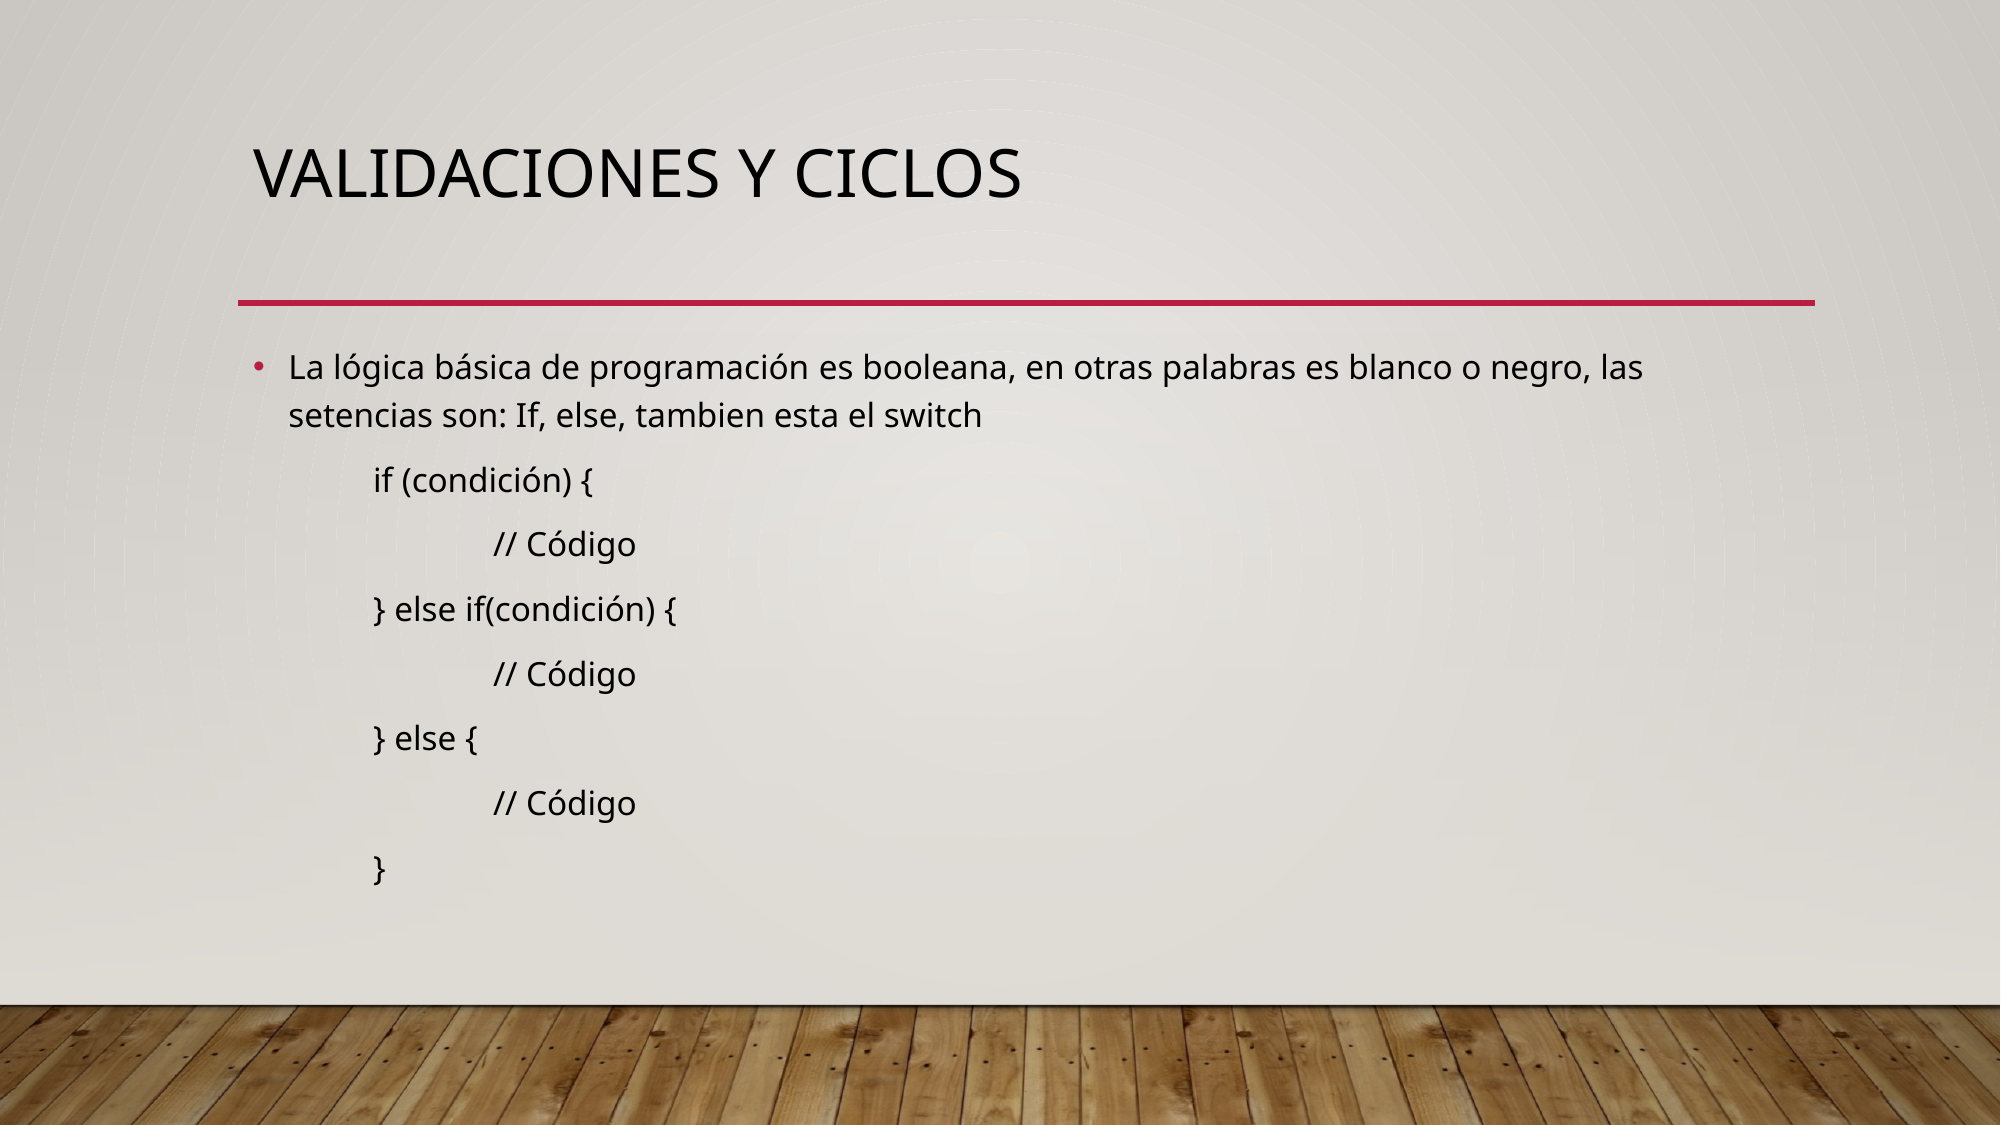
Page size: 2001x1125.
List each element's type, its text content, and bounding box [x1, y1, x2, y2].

picture [0, 1005, 2000, 1125]
title Validaciones y ciclos [238, 131, 1814, 305]
list La lógica básica de programación es booleana, en otras palabras es blanco o negro, las setencias son: If, else, tambien esta el switch if (condición) { // Código } else if(condición) { // Código } else { // Código } [238, 330, 1814, 897]
